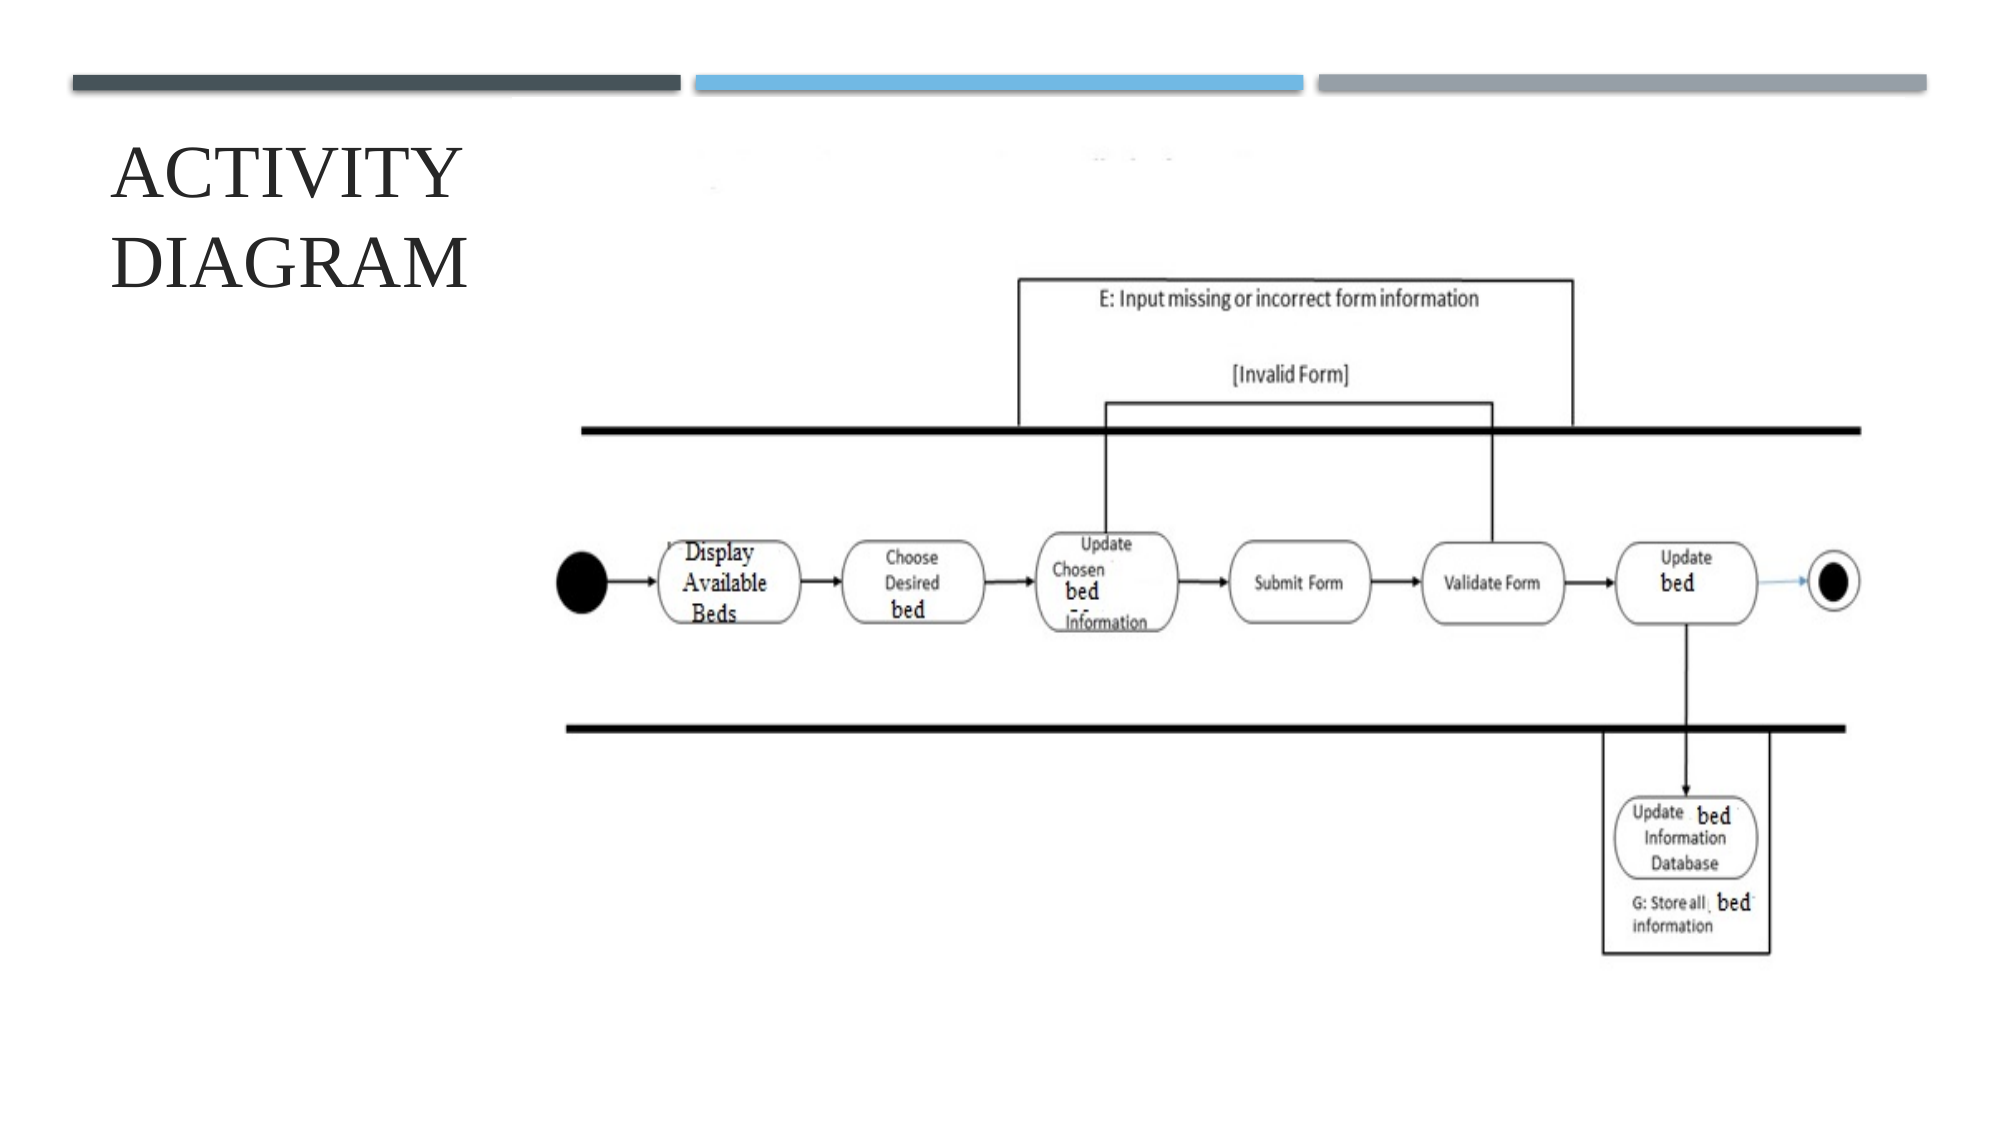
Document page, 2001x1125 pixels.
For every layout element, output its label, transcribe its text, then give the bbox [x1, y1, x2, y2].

picture [511, 97, 1906, 1073]
title ACTIVITY diagram [95, 115, 507, 311]
